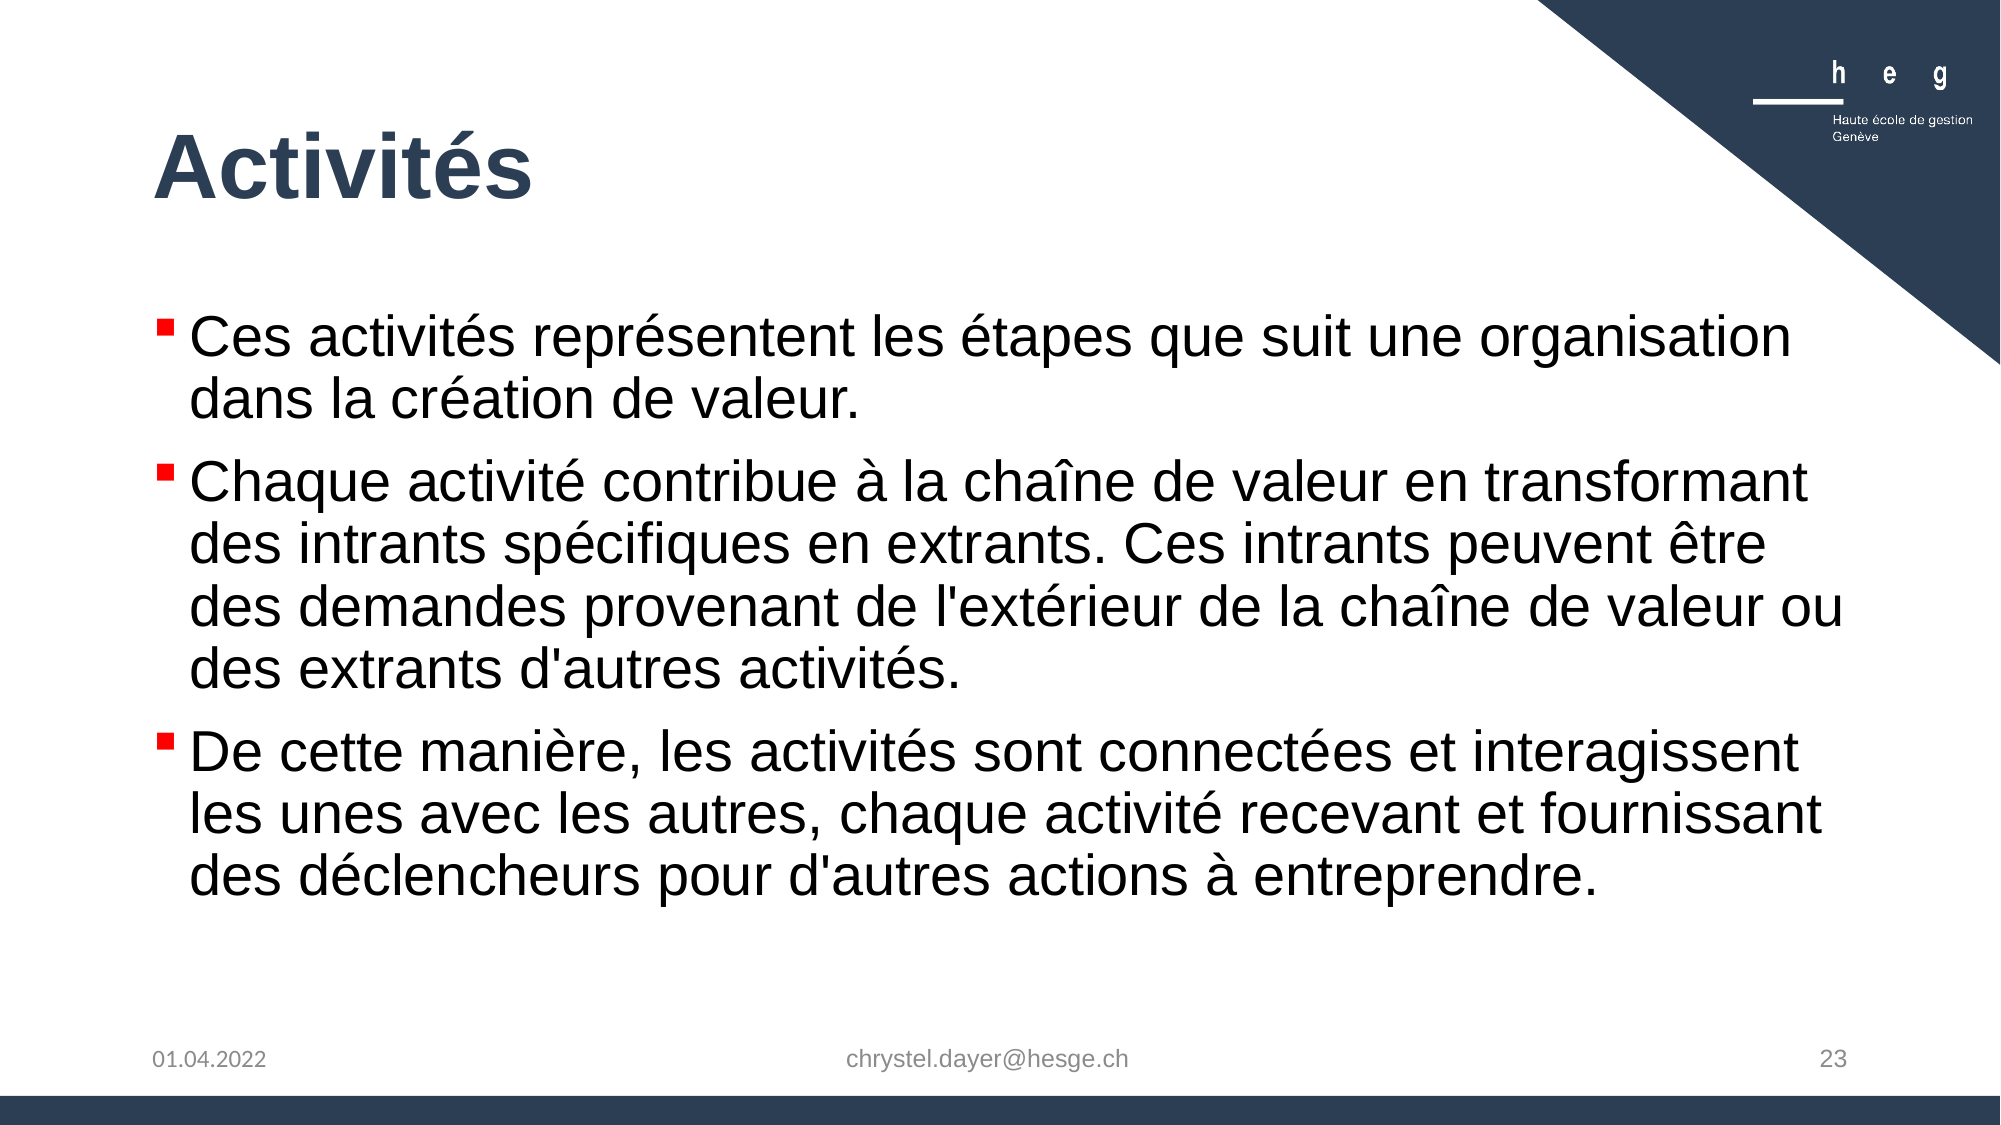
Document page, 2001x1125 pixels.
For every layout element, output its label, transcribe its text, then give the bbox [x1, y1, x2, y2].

list Ces activités représentent les étapes que suit une organisation dans la création de valeur. Chaque activité contribue à la chaîne de valeur en transformant des intrants spécifiques en extrants. Ces intrants peuvent être des demandes provenant de l'extérieur de la chaîne de valeur ou des extrants d'autres activités. De cette manière, les activités sont connectées et interagissent les unes avec les autres, chaque activité recevant et fournissant des déclencheurs pour d'autres actions à entreprendre. [137, 299, 1863, 977]
picture [1753, 60, 1972, 141]
title Activités [137, 59, 1600, 278]
slide_number 23 [1412, 1027, 1863, 1088]
footer chrystel.dayer@hesge.ch [650, 1027, 1326, 1088]
